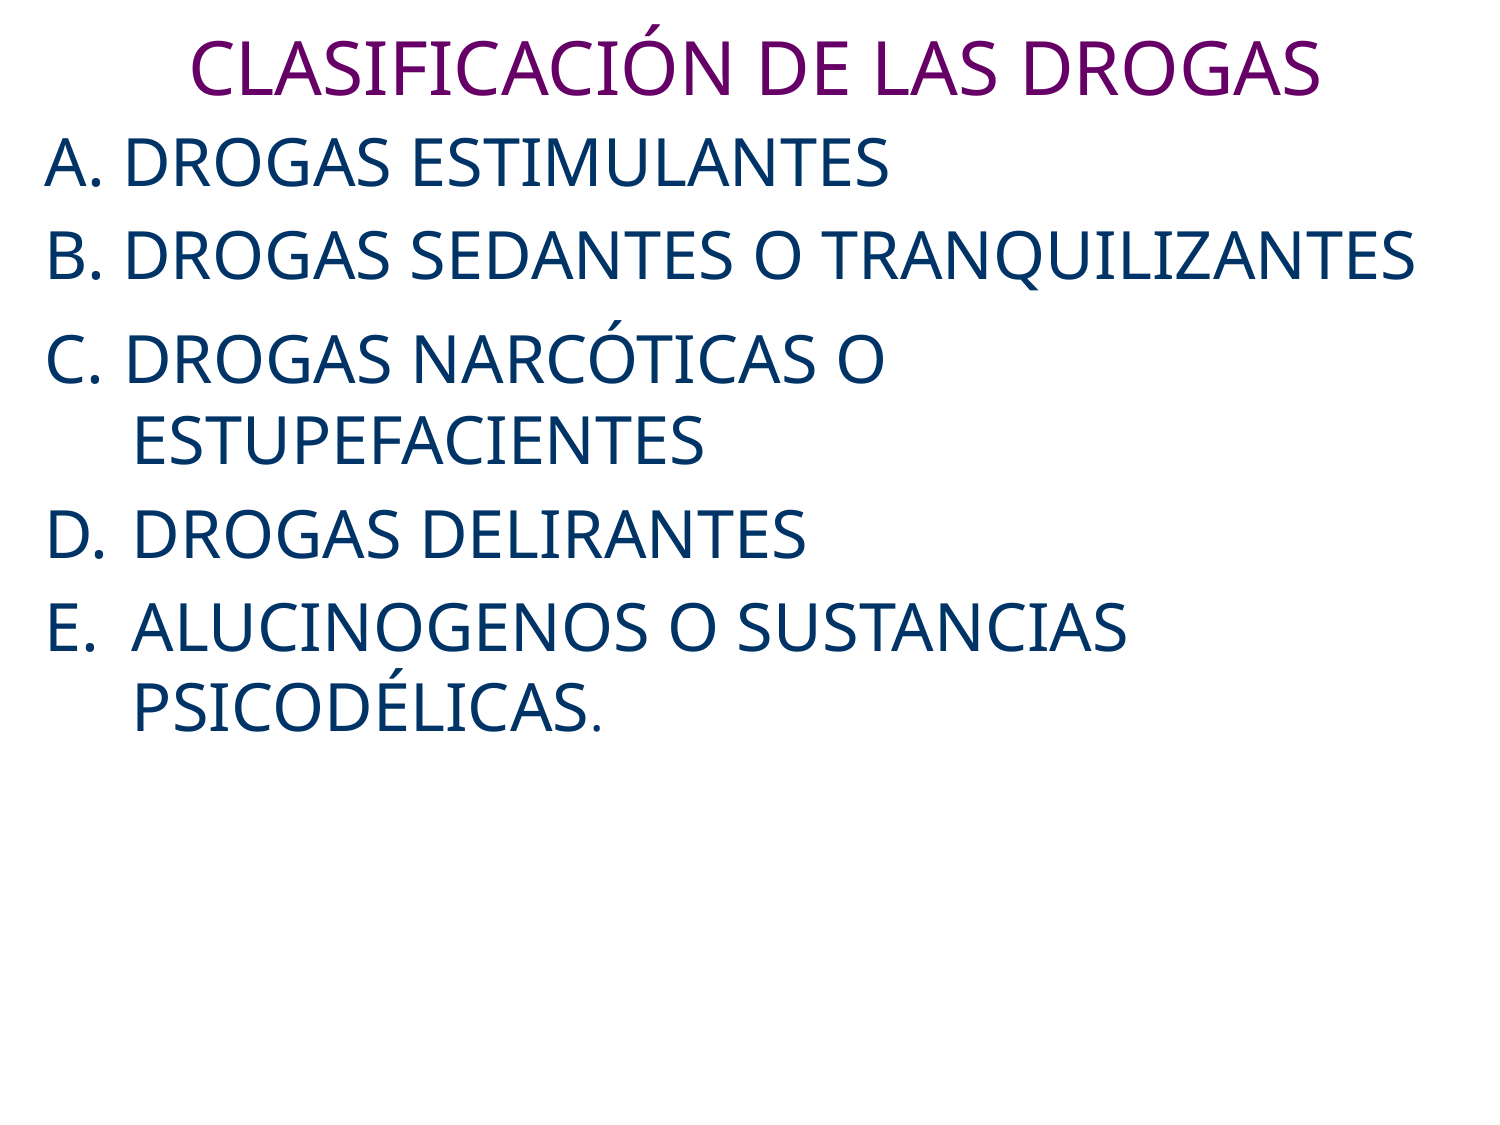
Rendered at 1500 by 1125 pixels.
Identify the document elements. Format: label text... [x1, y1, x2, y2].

list A. DROGAS ESTIMULANTES B. DROGAS SEDANTES O TRANQUILIZANTES C. DROGAS NARCÓTICAS O ESTUPEFACIENTES DROGAS DELIRANTES ALUCINOGENOS O SUSTANCIAS PSICODÉLICAS. [29, 112, 1459, 1013]
title CLASIFICACIÓN DE LAS DROGAS [53, 42, 1459, 88]
